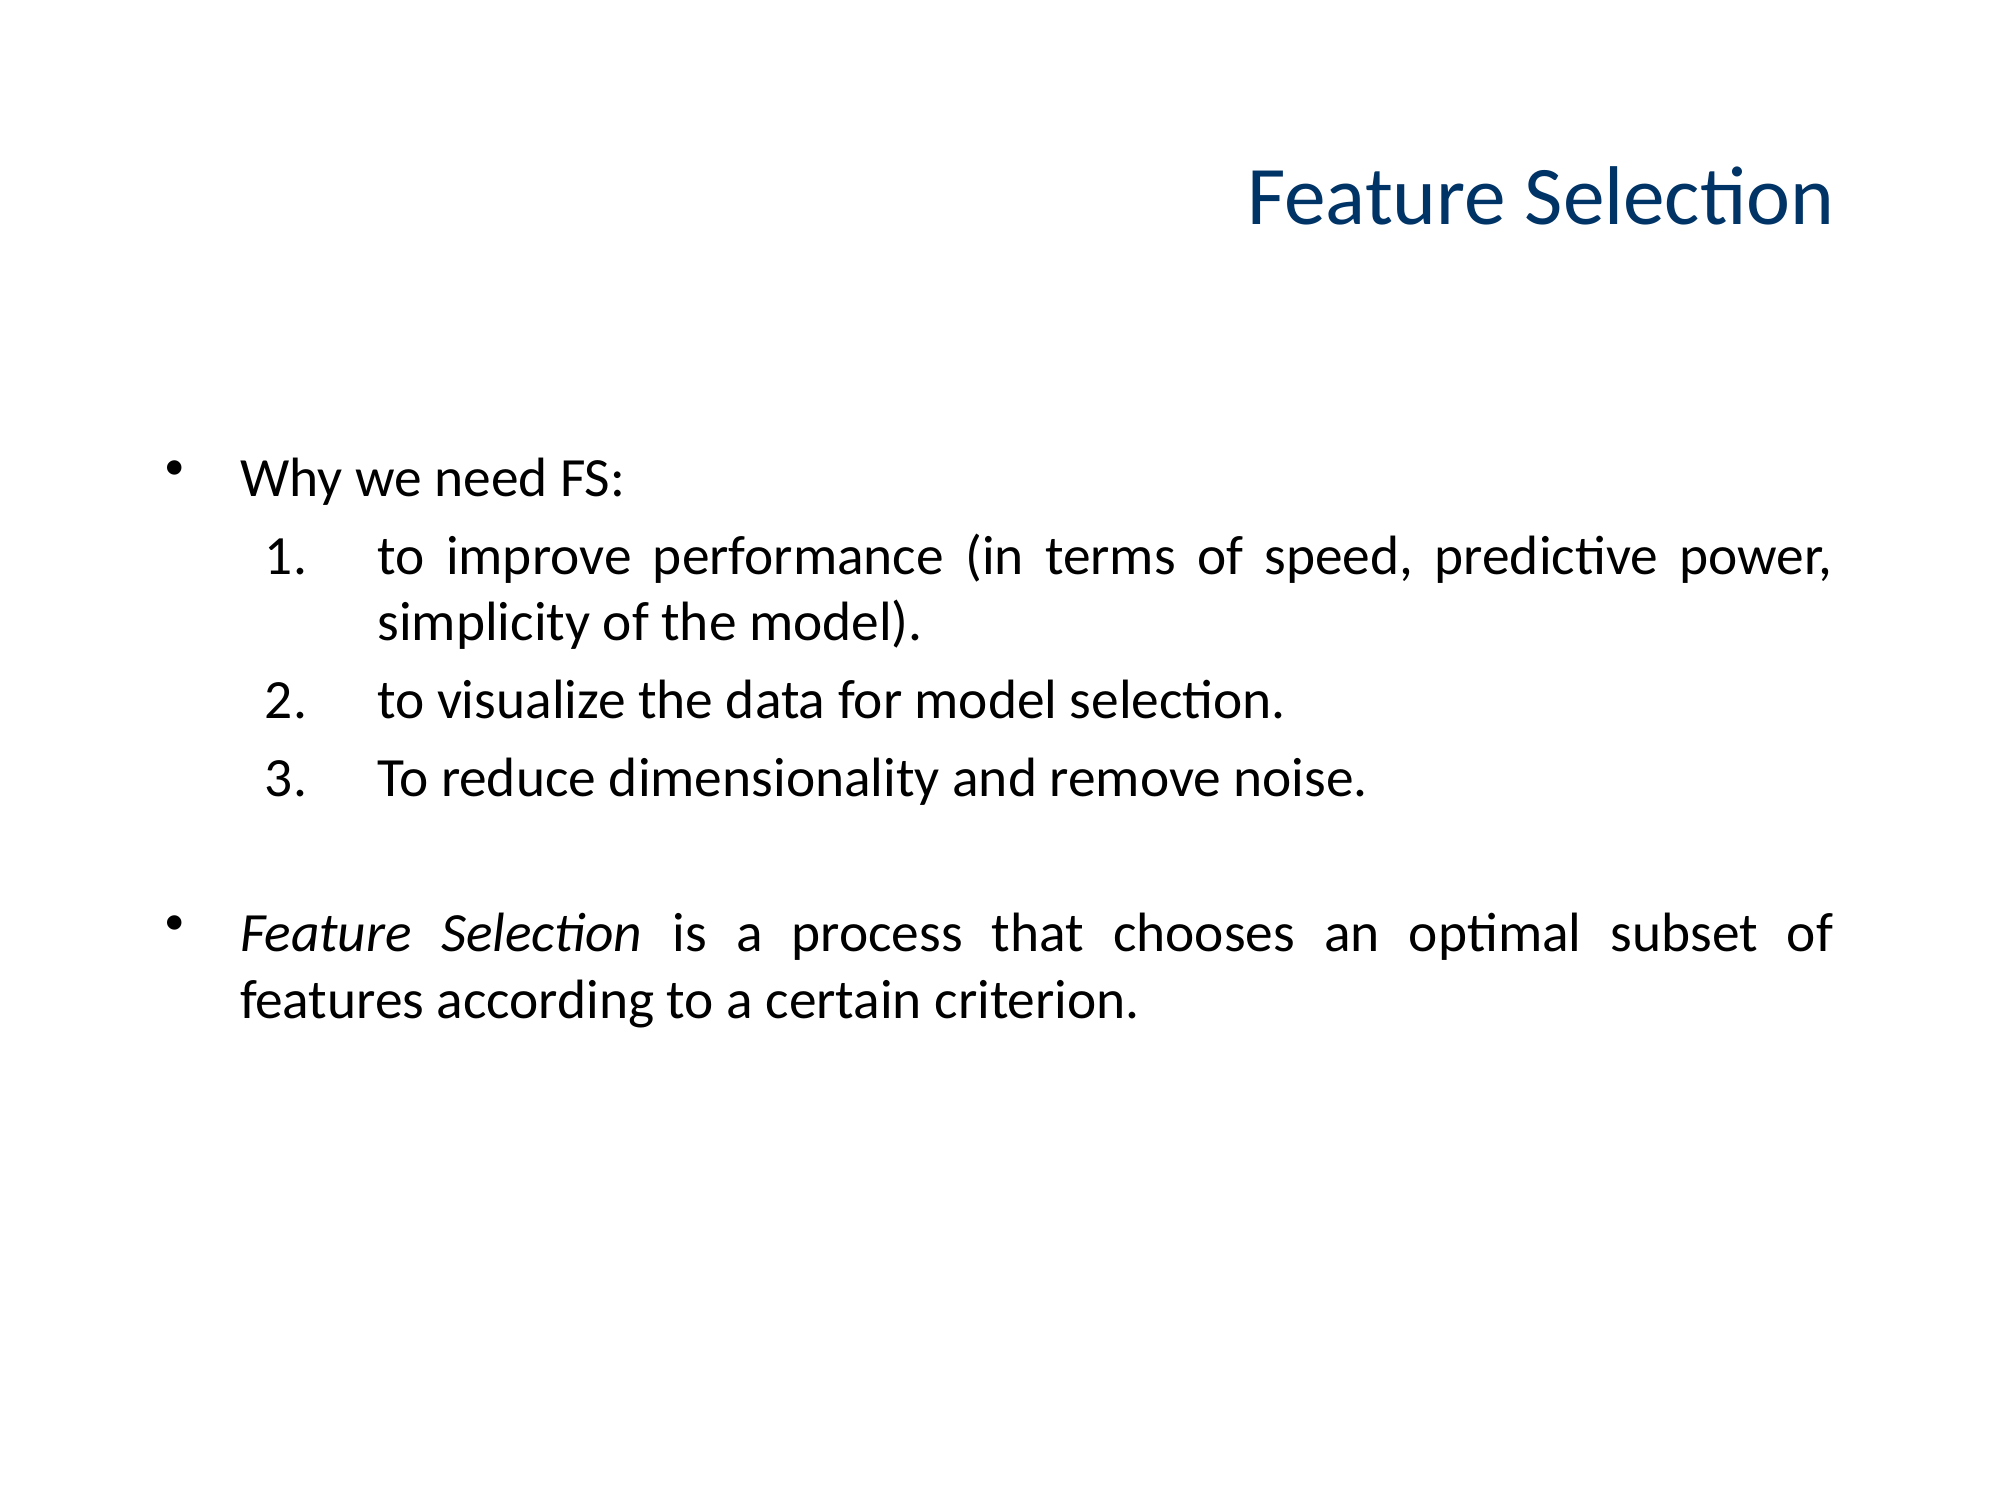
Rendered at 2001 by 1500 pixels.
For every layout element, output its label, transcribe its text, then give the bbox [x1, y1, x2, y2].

list Why we need FS: to improve performance (in terms of speed, predictive power, simplicity of the model). to visualize the data for model selection. To reduce dimensionality and remove noise. Feature Selection is a process that chooses an optimal subset of features according to a certain criterion. [149, 433, 1851, 1334]
title Feature Selection [338, 133, 1851, 384]
